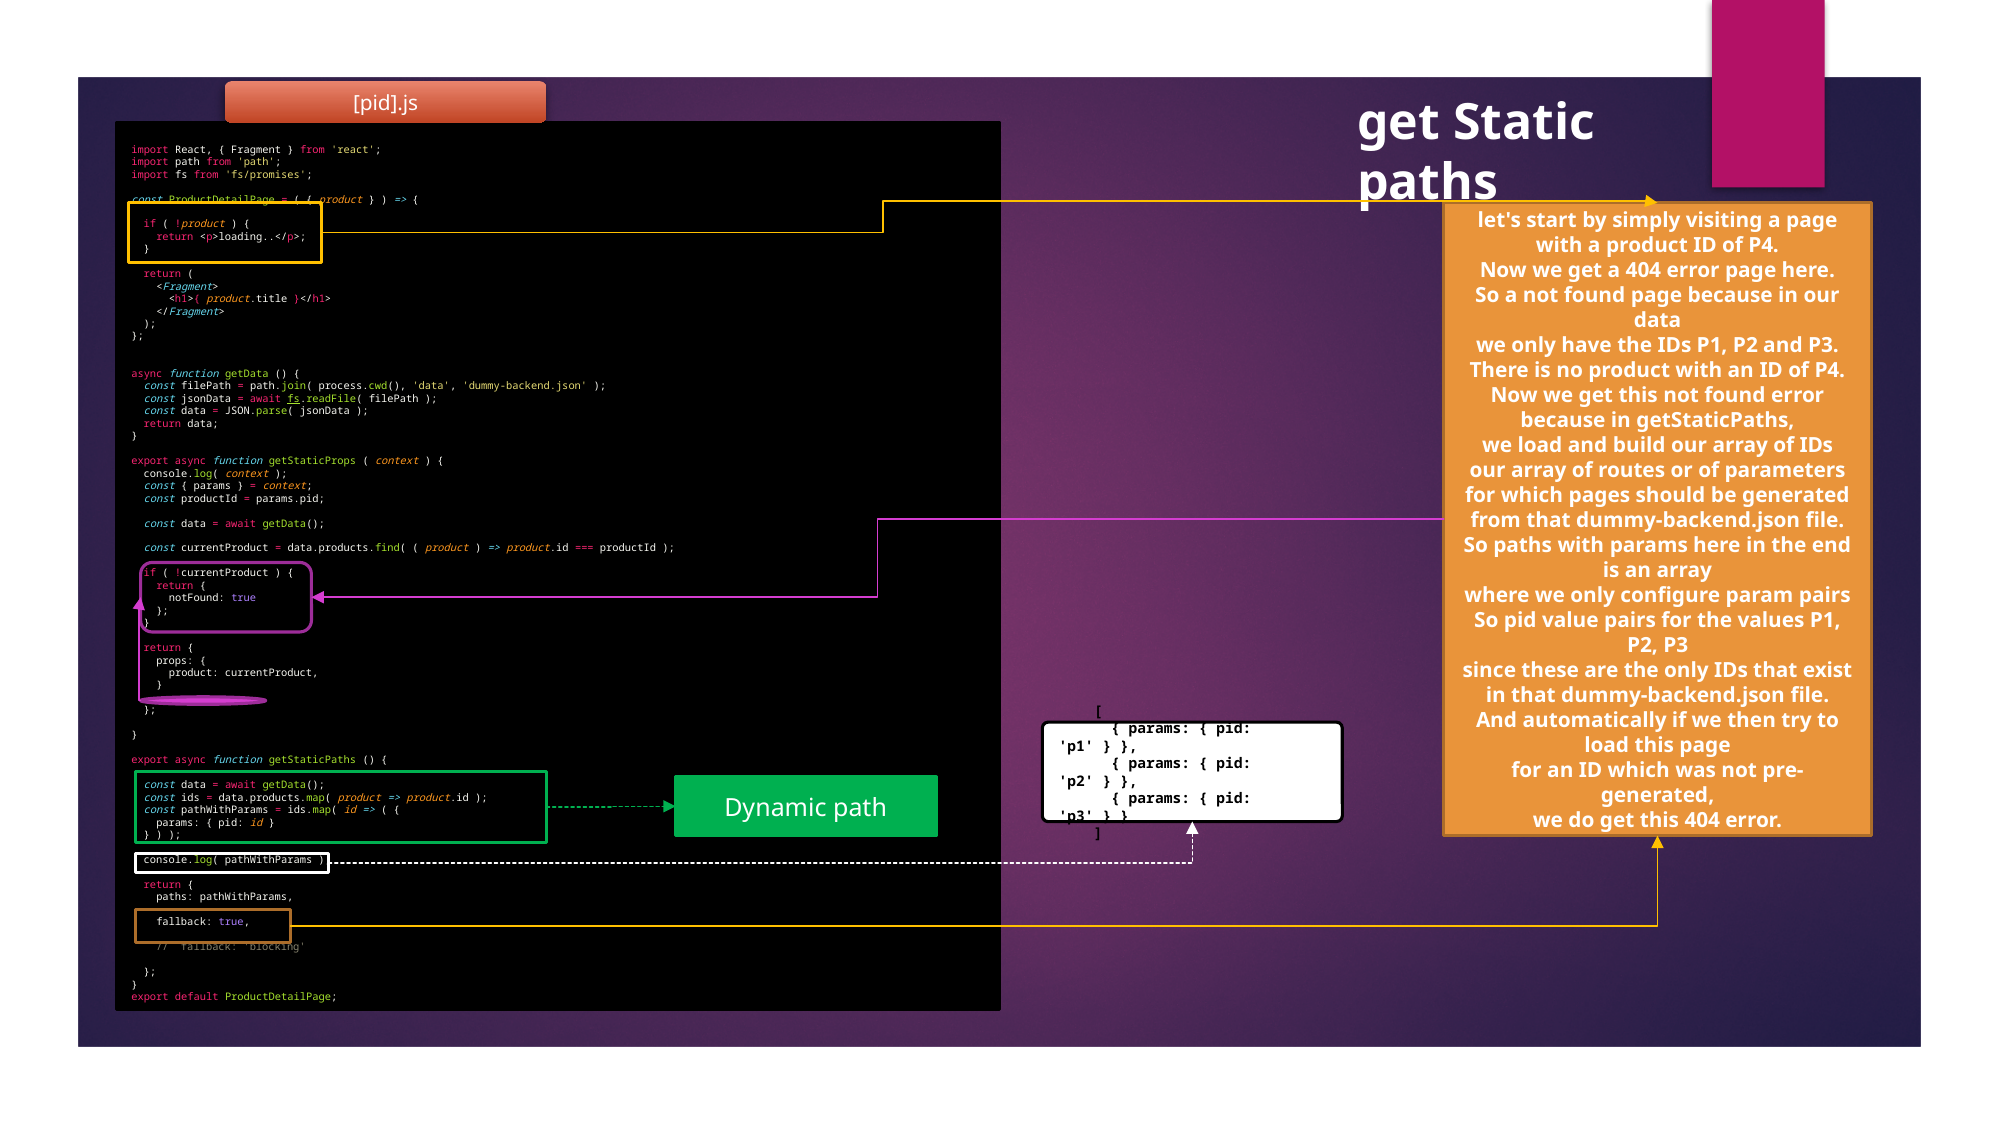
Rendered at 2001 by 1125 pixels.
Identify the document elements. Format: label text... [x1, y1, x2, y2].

text_box [139, 560, 314, 634]
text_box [290, 835, 1658, 926]
text_box [ { params: { pid: 'p1' } }, { params: { pid: 'p2' } }, { params: { pid: 'p3' } } ] [1040, 720, 1344, 824]
text_box import React, { Fragment } from 'react'; import path from 'path'; import fs from 'fs/promises'; const ProductDetailPage = ( { product } ) => { if ( !product ) { return <p>loading..</p>; } return ( <Fragment> <h1>{ product.title }</h1> </Fragment> ); }; async function getData () { const filePath = path.join( process.cwd(), 'data', 'dummy-backend.json' ); const jsonData = await fs.readFile( filePath ); const data = JSON.parse( jsonData ); return data; } export async function getStaticProps ( context ) { console.log( context ); const { params } = context; const productId = params.pid; const data = await getData(); const currentProduct = data.products.find( ( product ) => product.id === productId ); if ( !currentProduct ) { return { notFound: true }; } return { props: { product: currentProduct, } }; } export async function getStaticPaths () { const data = await getData(); const ids = data.products.map( product => product.id ); const pathWithParams = ids.map( id => ( { params: { pid: id } } ) ); console.log( pathWithParams ); return { paths: pathWithParams, fallback: true, // fallback: 'blocking' }; } export default ProductDetailPage; [115, 121, 1001, 1011]
text_box [134, 852, 284, 874]
text_box let's start by simply visiting a page with a product ID of P4. Now we get a 404 error page here. So a not found page because in our data we only have the IDs P1, P2 and P3. There is no product with an ID of P4. Now we get this not found error because in getStaticPaths, we load and build our array of IDs our array of routes or of parameters for which pages should be generated from that dummy-backend.json file. So paths with params here in the end is an array where we only configure param pairs So pid value pairs for the values P1, P2, P3 since these are the only IDs that exist in that dummy-backend.json file. And automatically if we then try to load this page for an ID which was not pre-generated, we do get this 404 error. [1442, 201, 1873, 837]
text_box [127, 201, 323, 264]
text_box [321, 202, 1658, 233]
text_box get Static paths [1342, 82, 1723, 201]
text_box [328, 821, 1193, 833]
text_box [146, 695, 268, 706]
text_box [311, 519, 1444, 598]
text_box [134, 908, 292, 944]
text_box [134, 770, 548, 844]
text_box Dynamic path [674, 775, 938, 819]
text_box [pid].js [224, 81, 547, 123]
